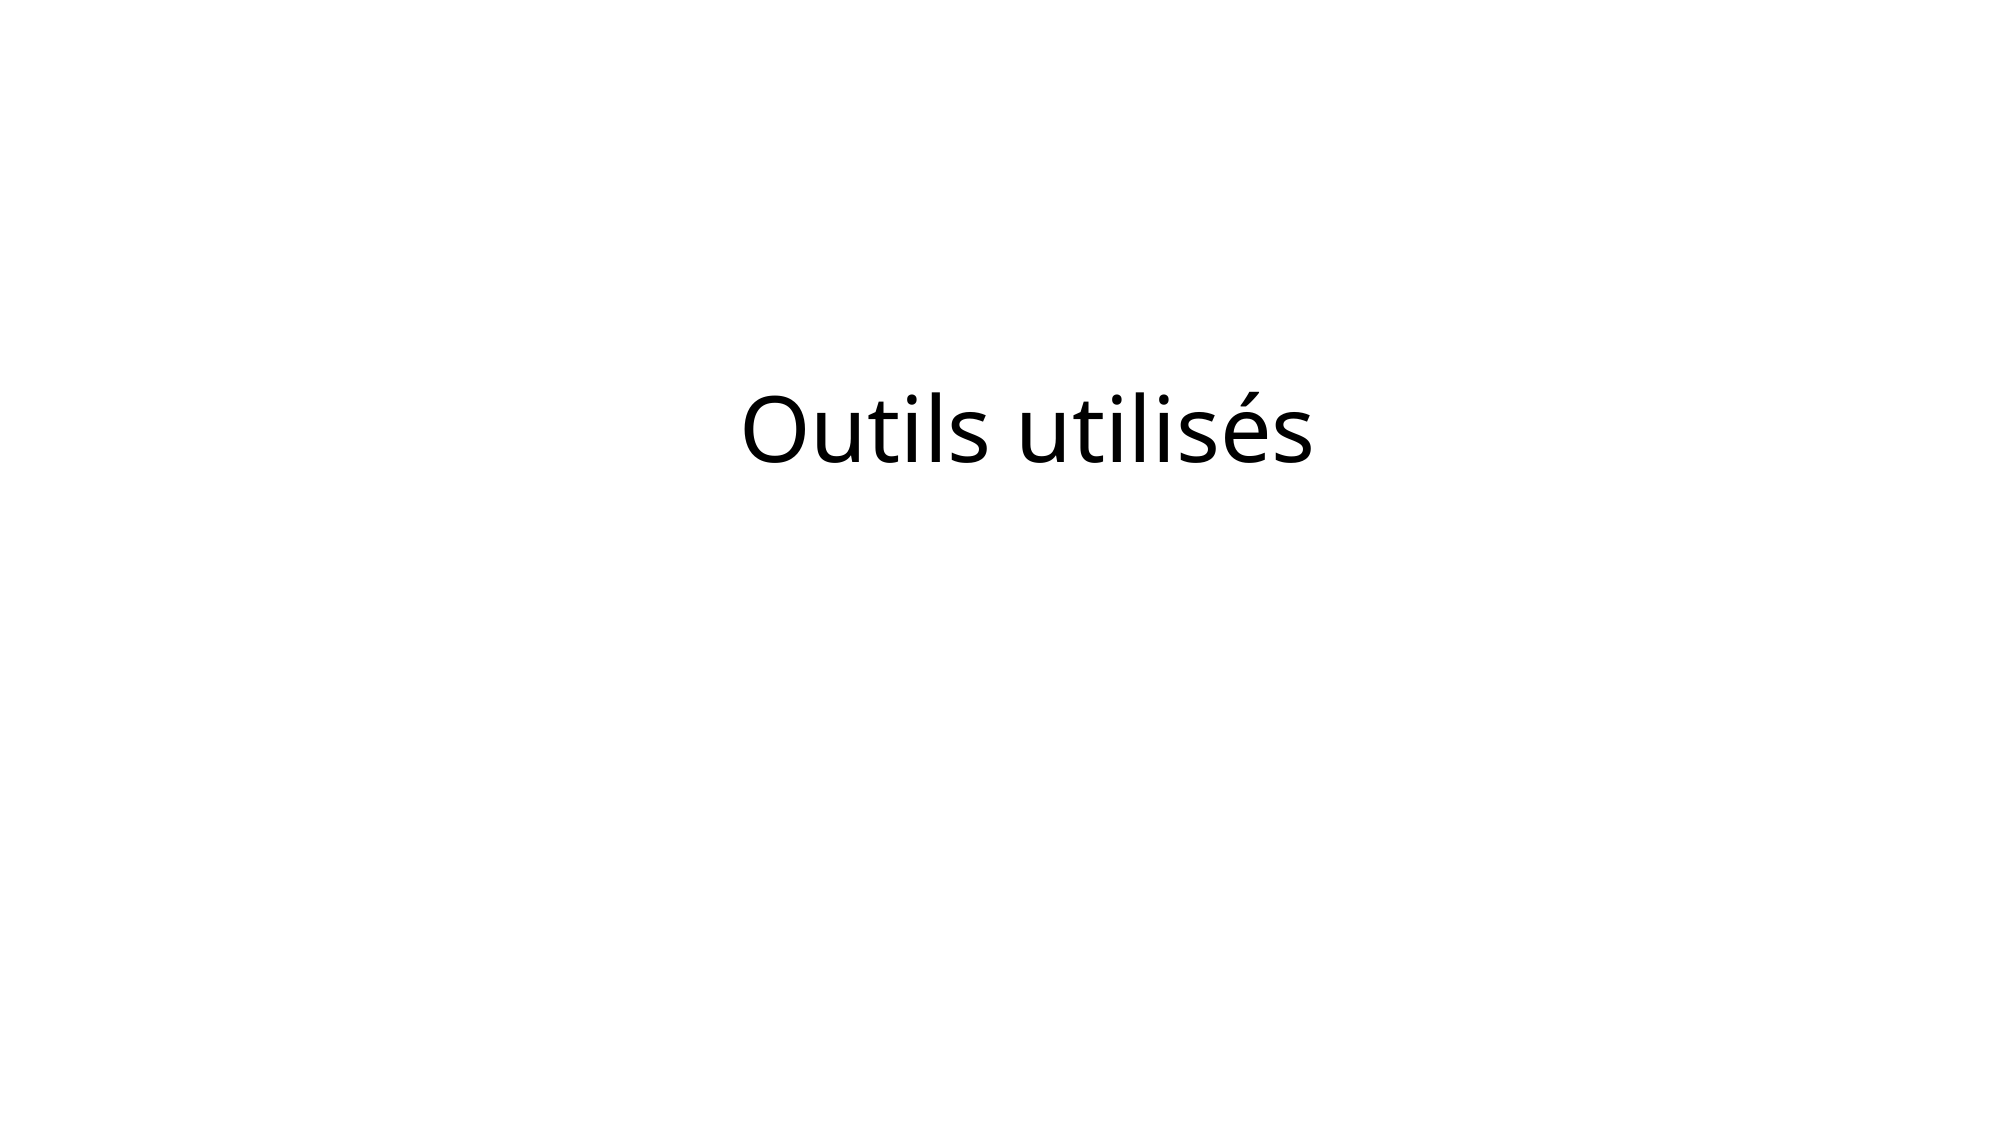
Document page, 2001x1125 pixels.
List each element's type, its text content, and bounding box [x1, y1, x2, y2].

title Outils utilisés [165, 324, 1891, 543]
